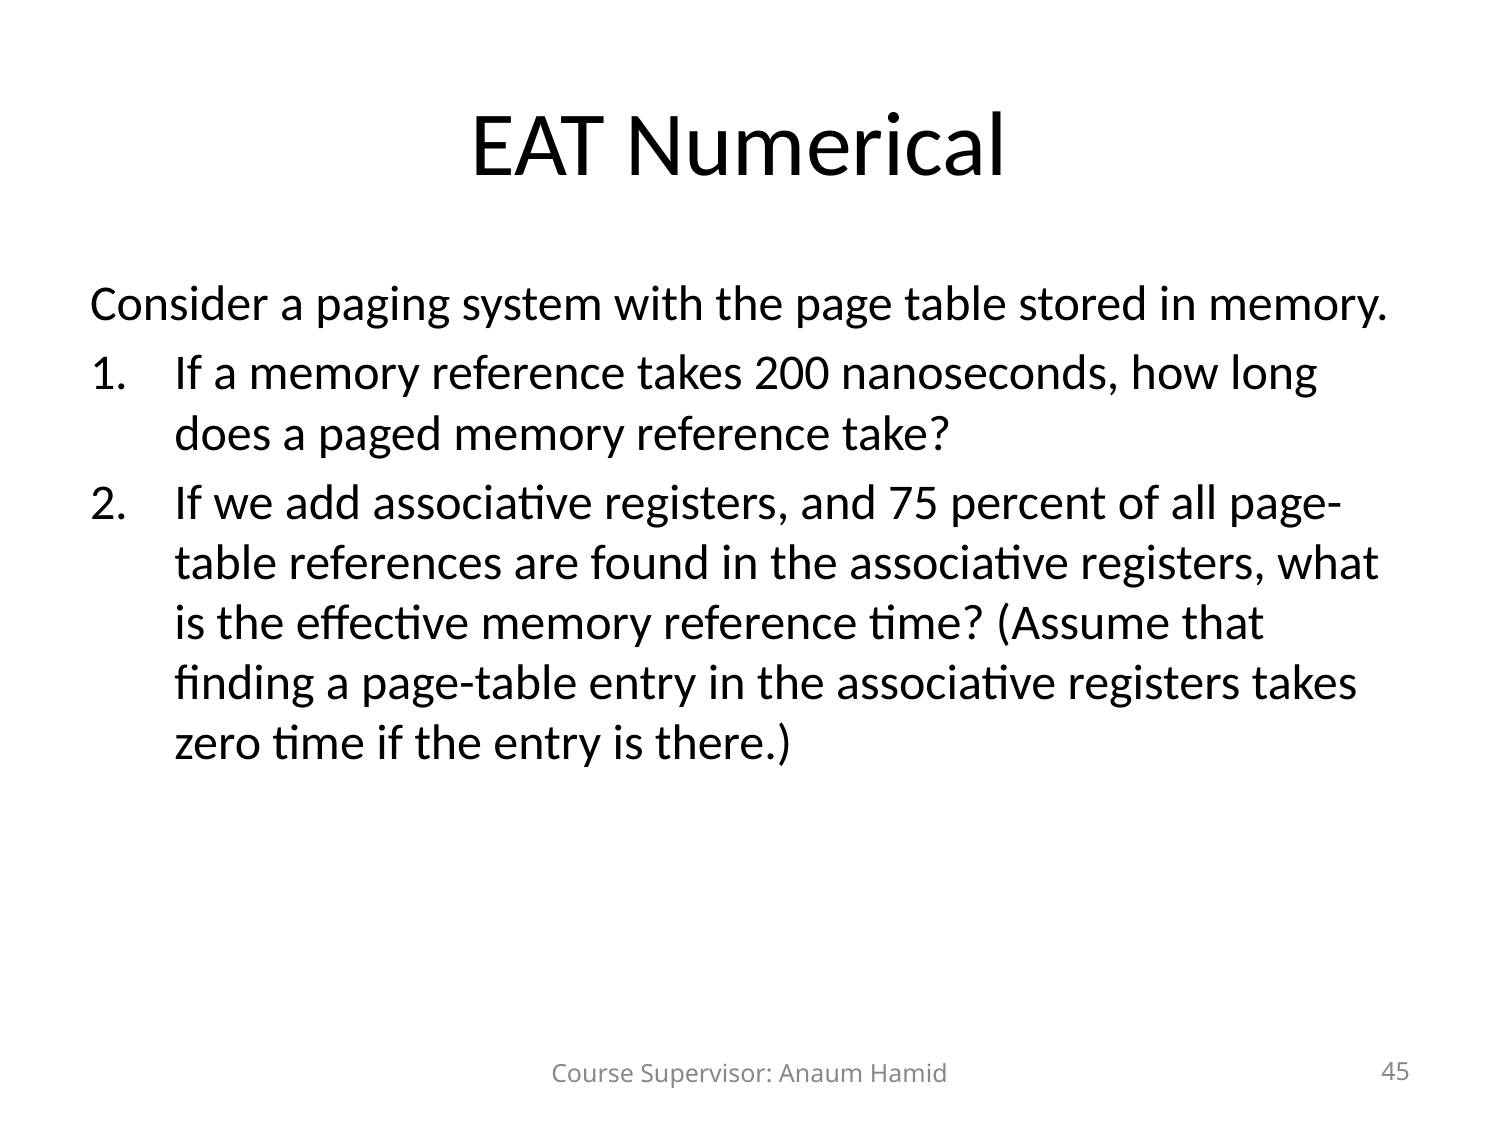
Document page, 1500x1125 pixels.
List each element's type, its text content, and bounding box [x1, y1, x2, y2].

title EAT Numerical [75, 45, 1425, 233]
slide_number ‹#› [1074, 1042, 1425, 1103]
list Consider a paging system with the page table stored in memory. If a memory reference takes 200 nanoseconds, how long does a paged memory reference take? If we add associative registers, and 75 percent of all page-table references are found in the associative registers, what is the effective memory reference time? (Assume that finding a page-table entry in the associative registers takes zero time if the entry is there.) [75, 262, 1425, 1005]
footer Course Supervisor: Anaum Hamid [512, 1042, 988, 1103]
